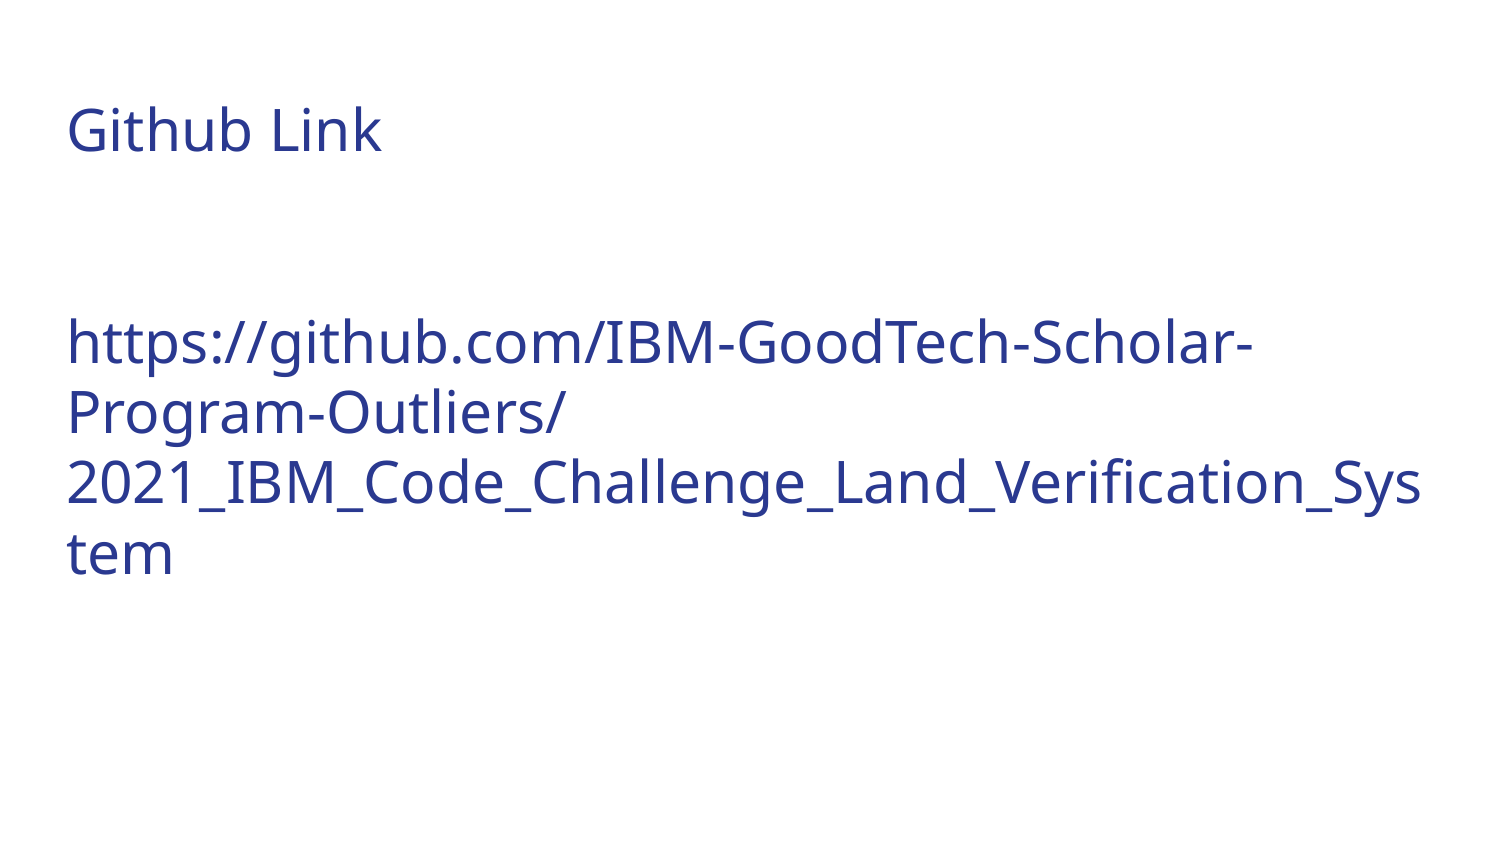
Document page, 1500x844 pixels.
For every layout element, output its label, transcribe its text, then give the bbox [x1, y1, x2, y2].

title Github Link https://github.com/IBM-GoodTech-Scholar-Program-Outliers/2021_IBM_Code_Challenge_Land_Verification_System [51, 78, 1449, 604]
